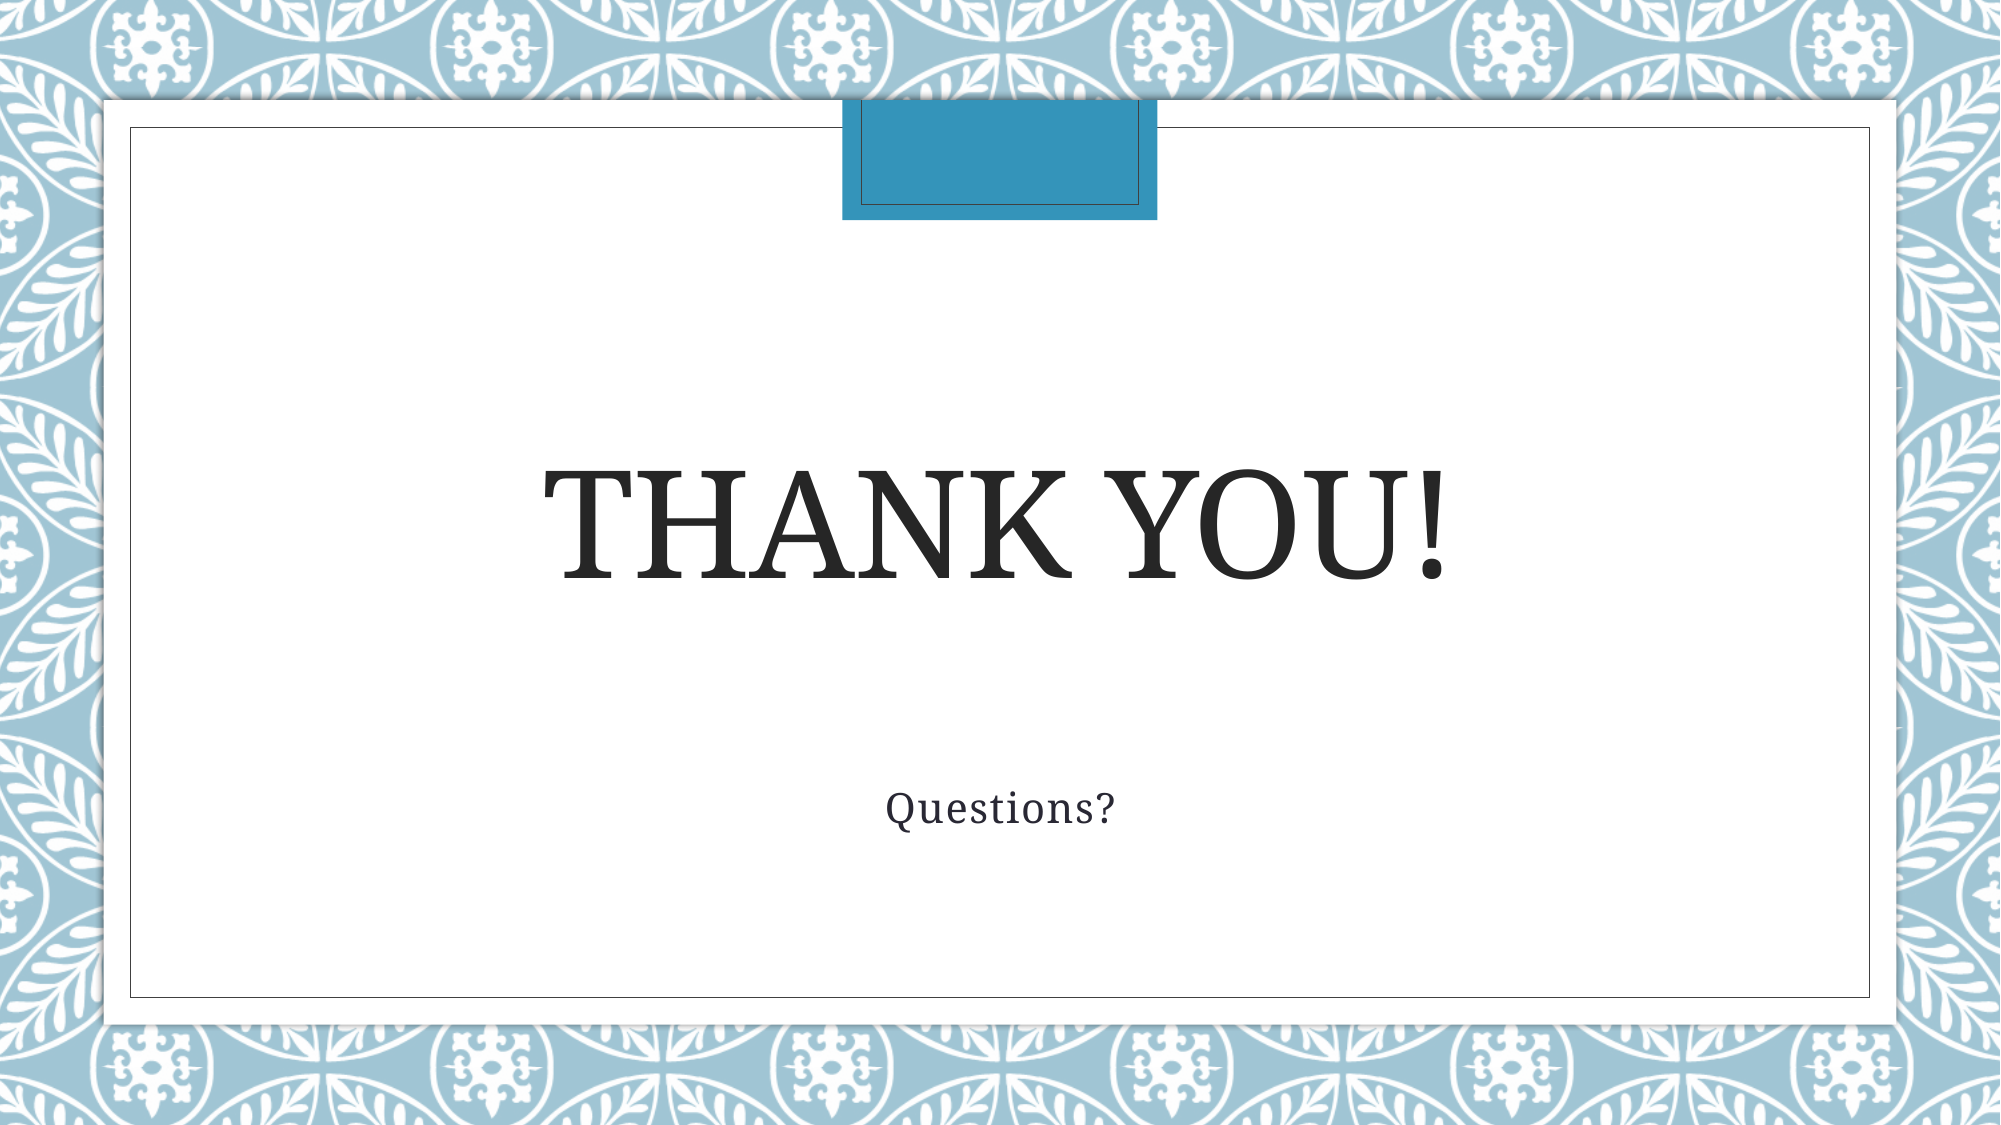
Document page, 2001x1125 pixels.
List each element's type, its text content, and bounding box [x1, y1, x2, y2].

text_box [841, 99, 1158, 221]
text_box [0, 0, 2000, 1125]
text_box [130, 127, 1870, 998]
subtitle Questions? [206, 774, 1794, 924]
text_box [103, 100, 1897, 1025]
title Thank you! [206, 309, 1794, 758]
